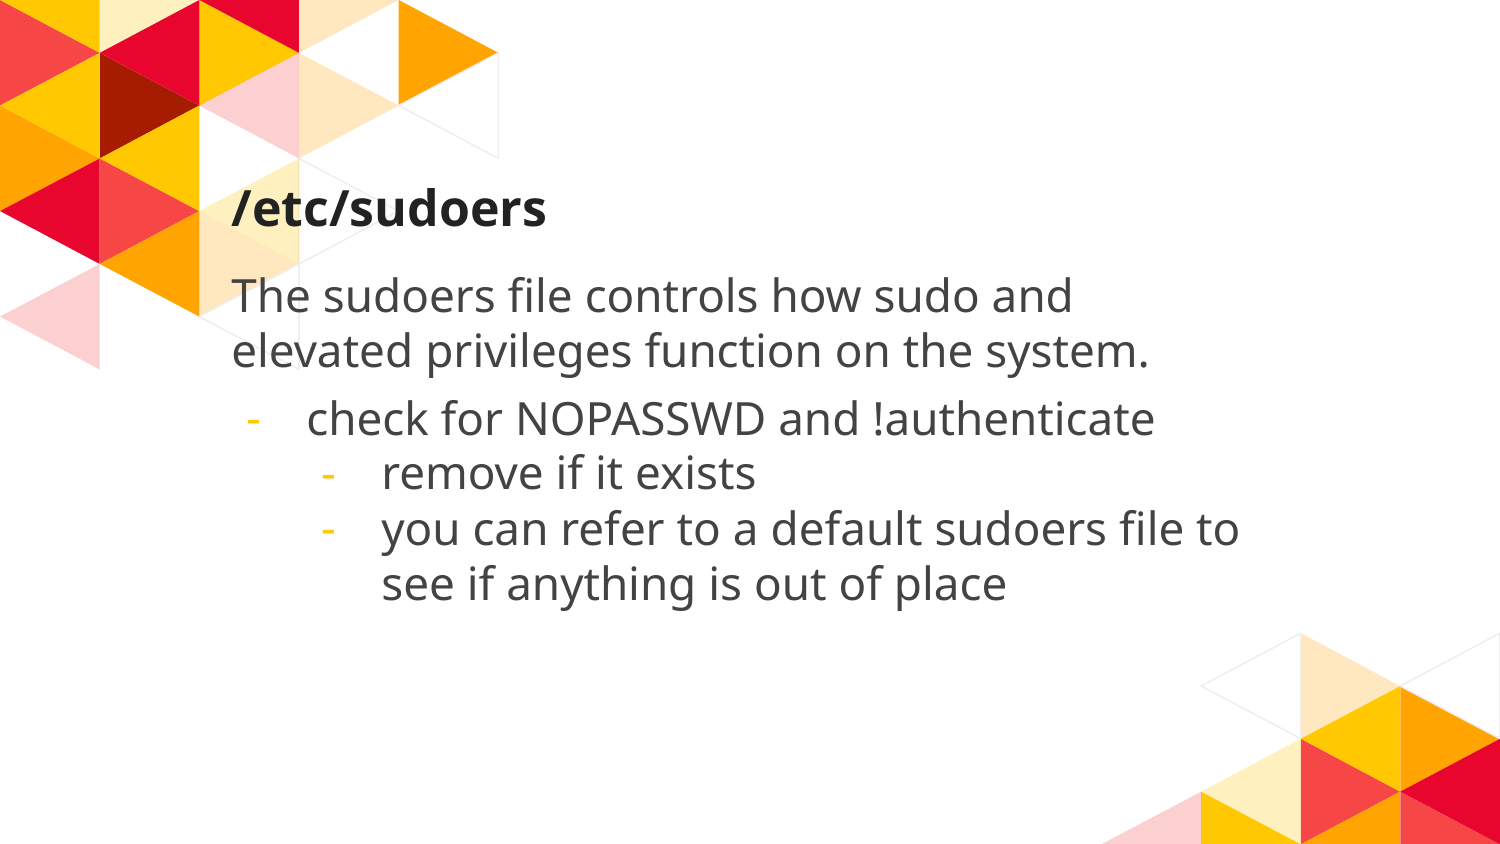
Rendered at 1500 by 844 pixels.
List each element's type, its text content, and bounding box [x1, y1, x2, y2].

title /etc/sudoers [216, 142, 1276, 251]
list The sudoers file controls how sudo and elevated privileges function on the system. check for NOPASSWD and !authenticate remove if it exists you can refer to a default sudoers file to see if anything is out of place [216, 251, 1276, 728]
